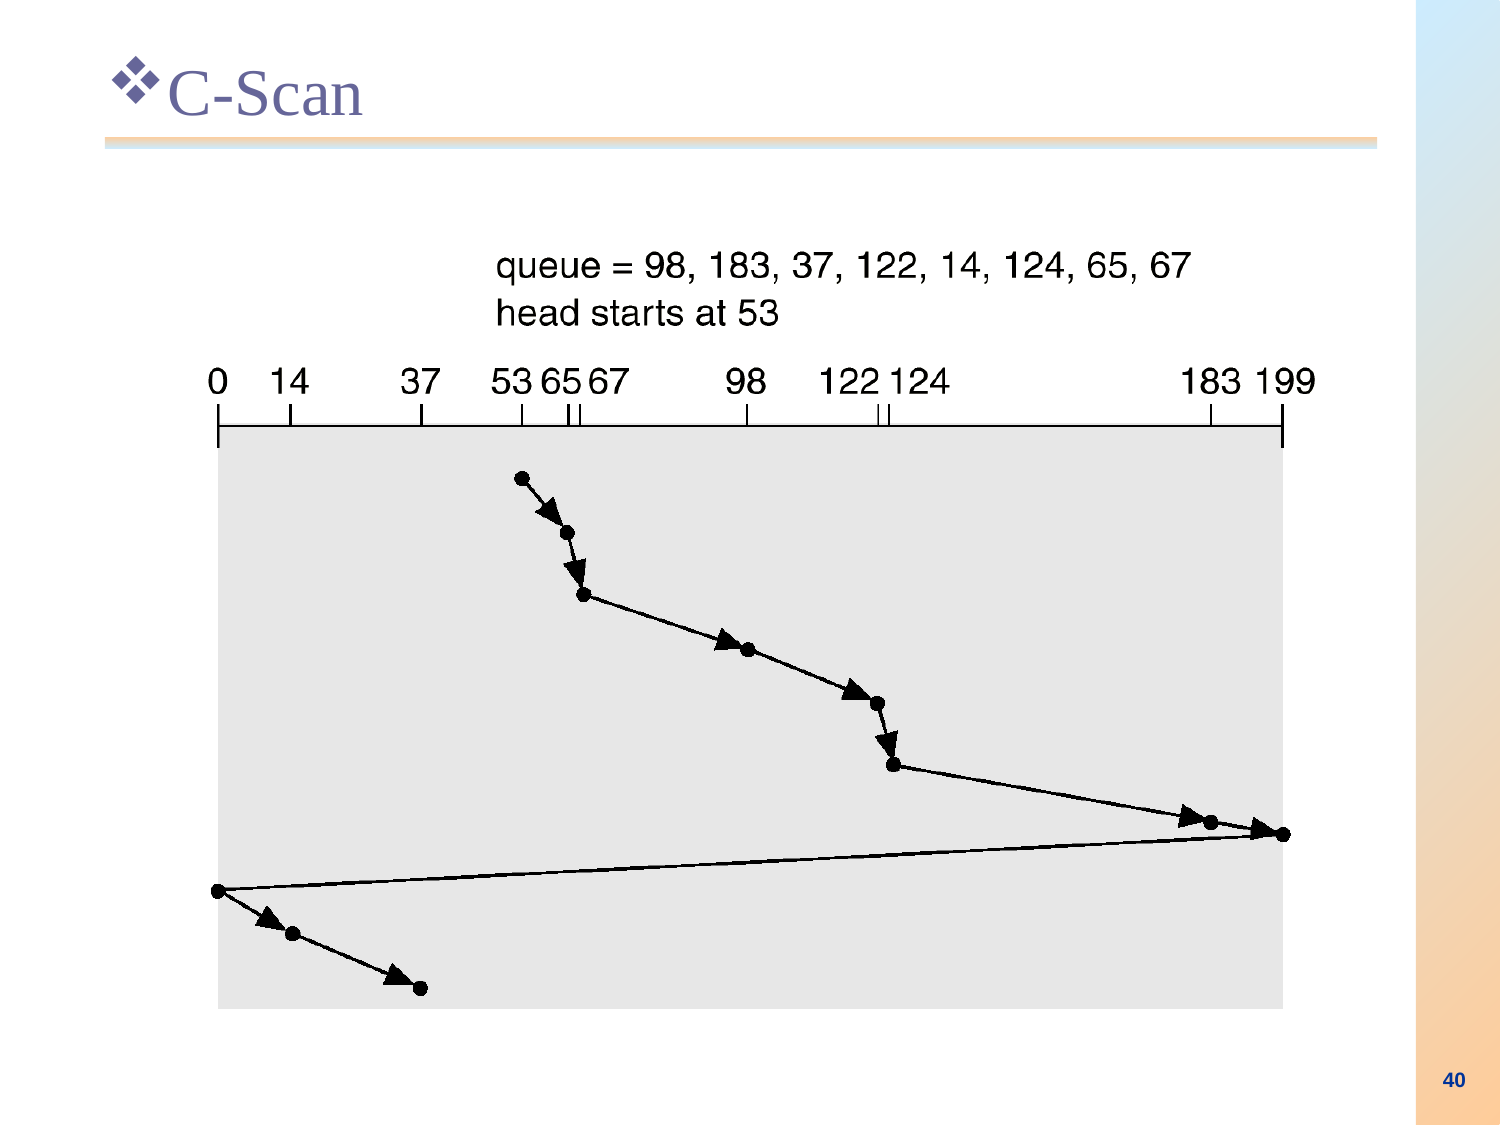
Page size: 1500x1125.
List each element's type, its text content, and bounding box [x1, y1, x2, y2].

title C-Scan [91, 25, 1368, 152]
picture [206, 246, 1316, 1009]
text_box [162, 200, 1350, 1075]
